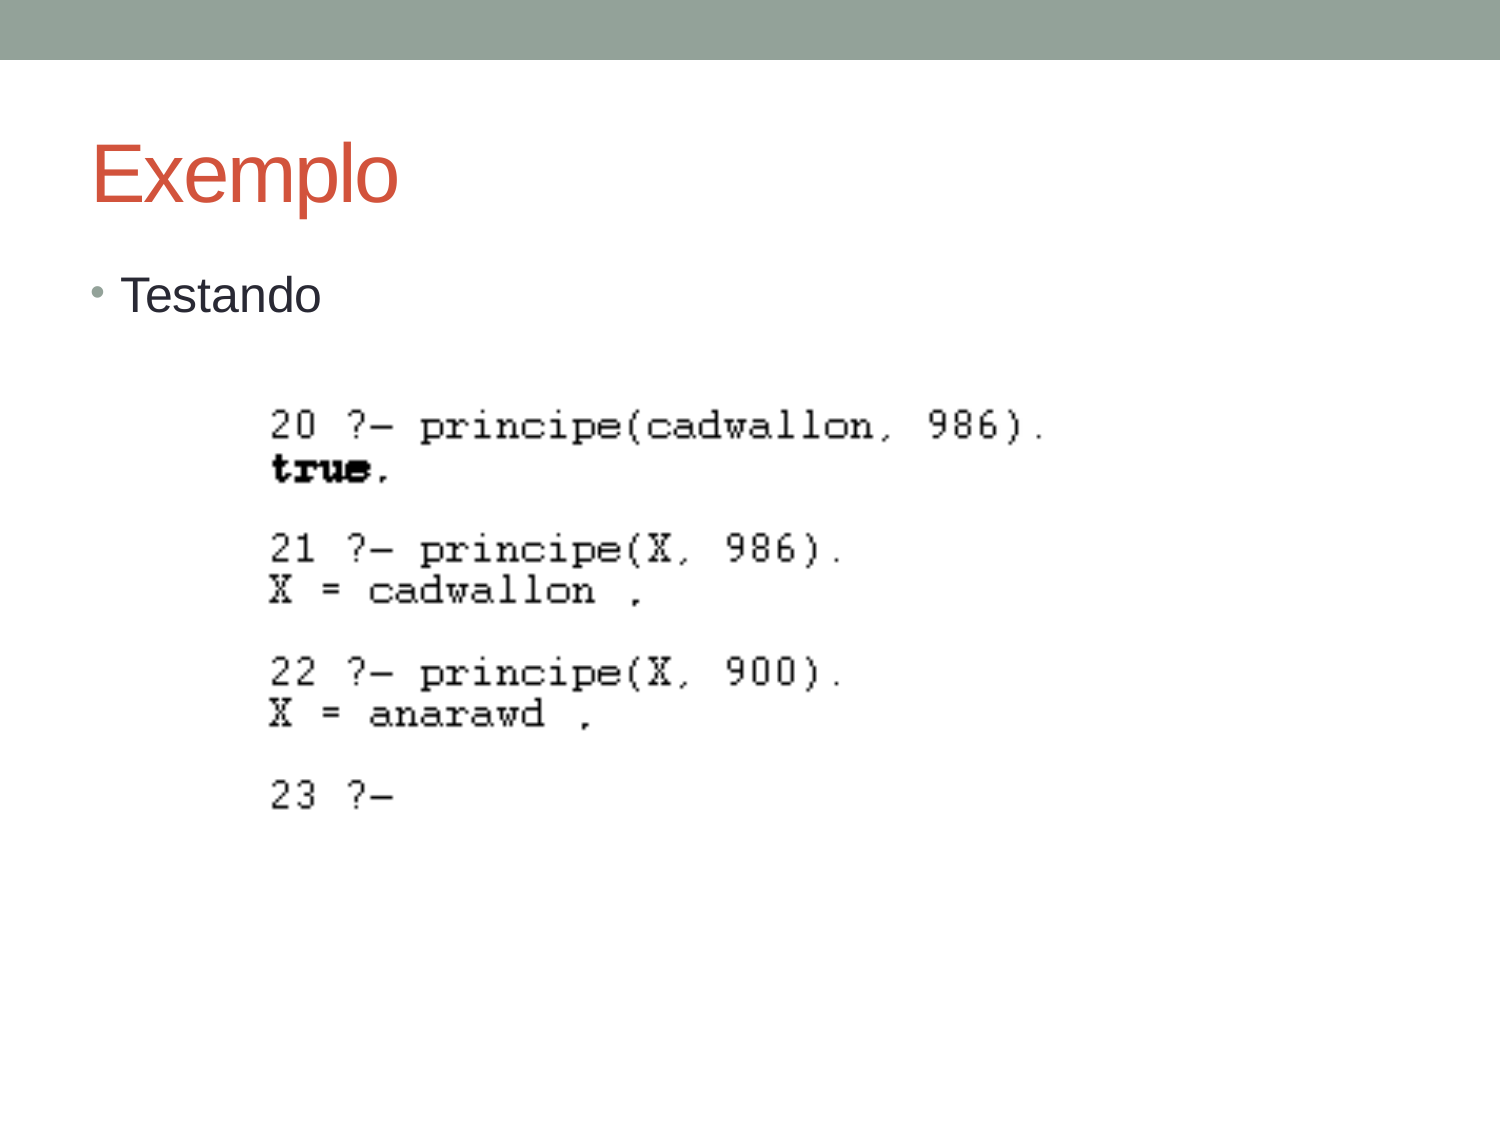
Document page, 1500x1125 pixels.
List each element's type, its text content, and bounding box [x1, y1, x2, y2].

picture [241, 375, 1273, 835]
title Exemplo [75, 87, 1425, 184]
list Testando [75, 184, 1425, 898]
